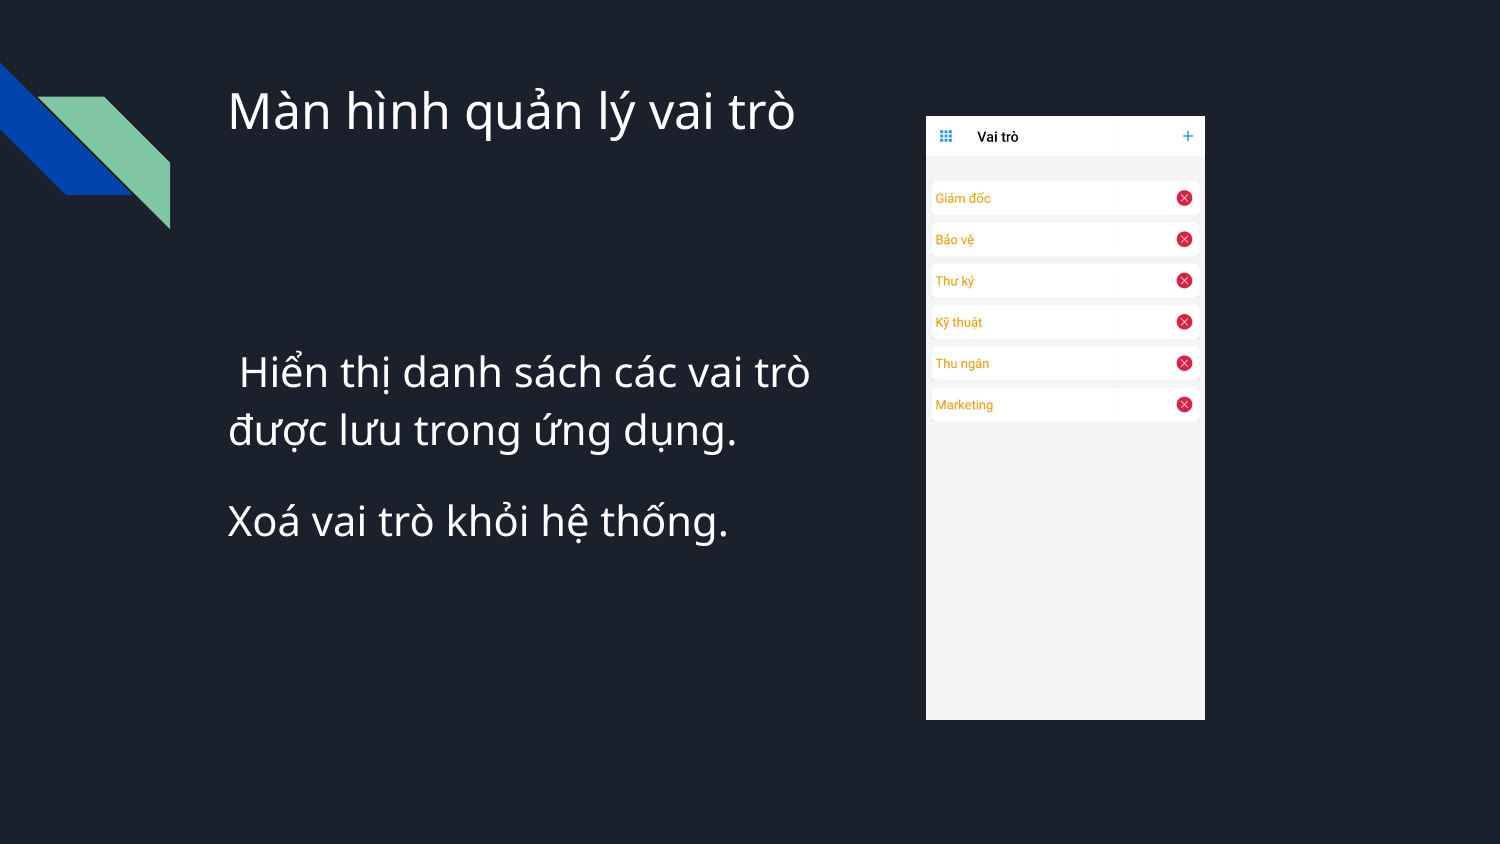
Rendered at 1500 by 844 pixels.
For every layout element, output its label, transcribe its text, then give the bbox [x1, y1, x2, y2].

title Màn hình quản lý vai trò [212, 64, 836, 310]
list Hiển thị danh sách các vai trò được lưu trong ứng dụng. Xoá vai trò khỏi hệ thống. [212, 323, 836, 720]
picture [926, 116, 1205, 721]
